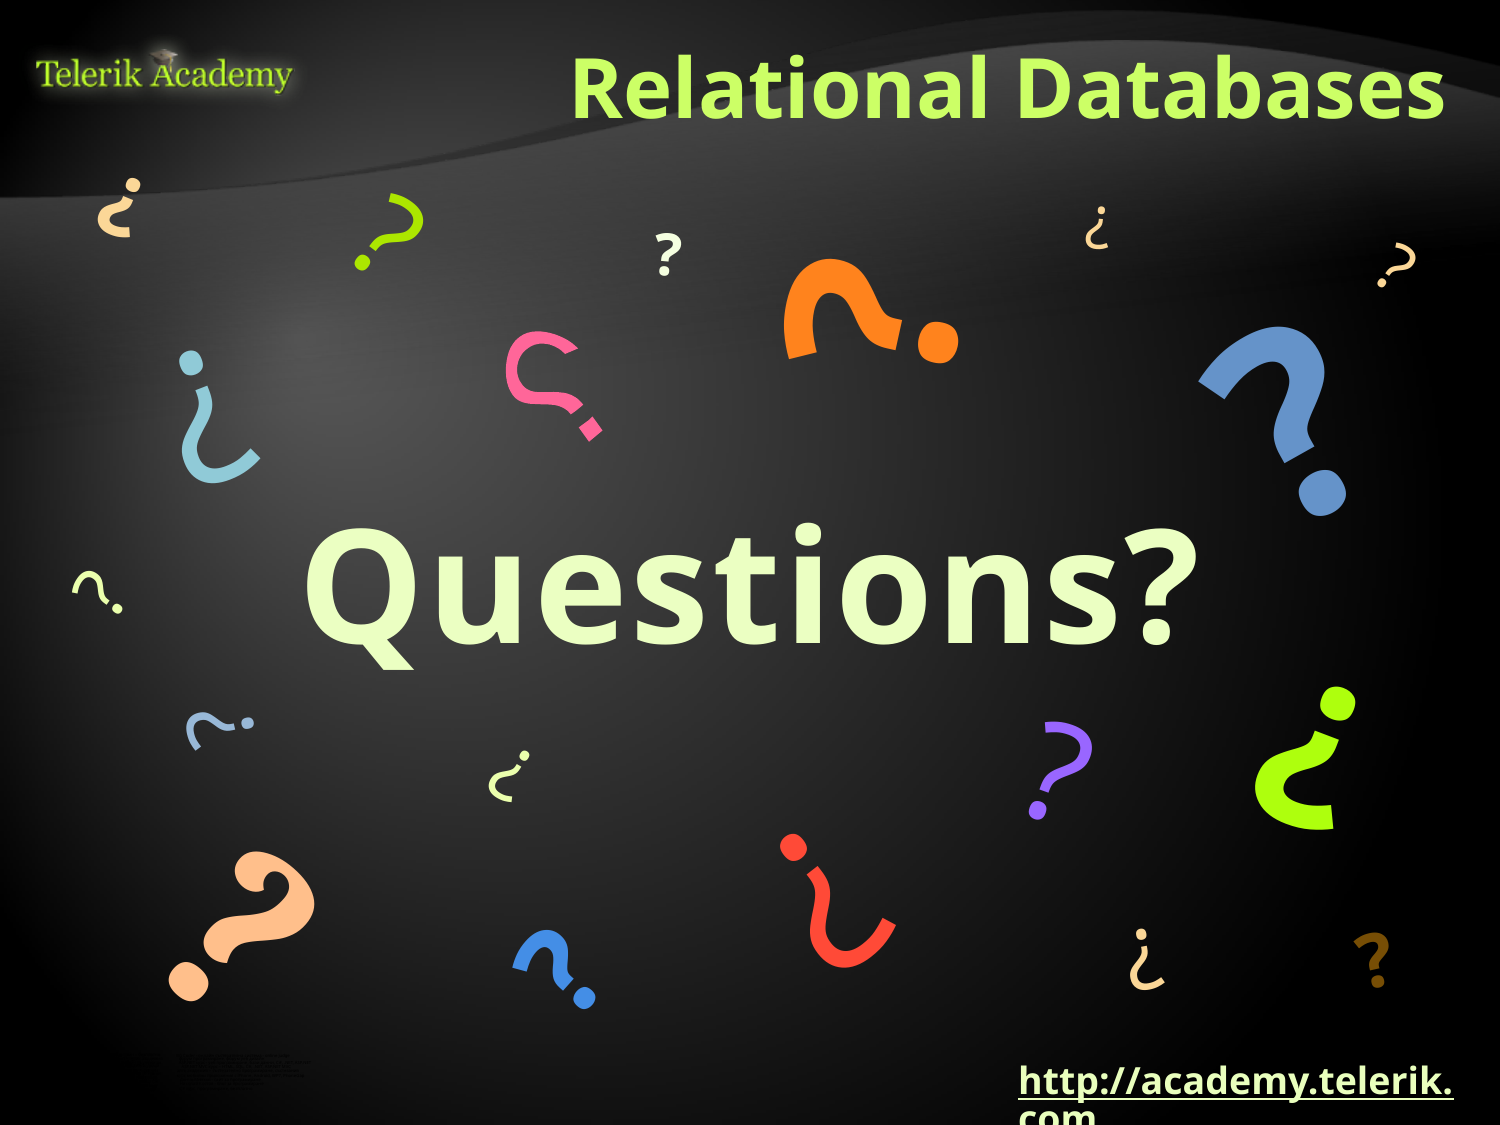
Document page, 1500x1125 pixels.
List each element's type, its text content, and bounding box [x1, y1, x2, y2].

title Relational Databases [300, 24, 1463, 163]
picture [0, 0, 1500, 1125]
list http://academy.telerik.com [1003, 1050, 1481, 1111]
